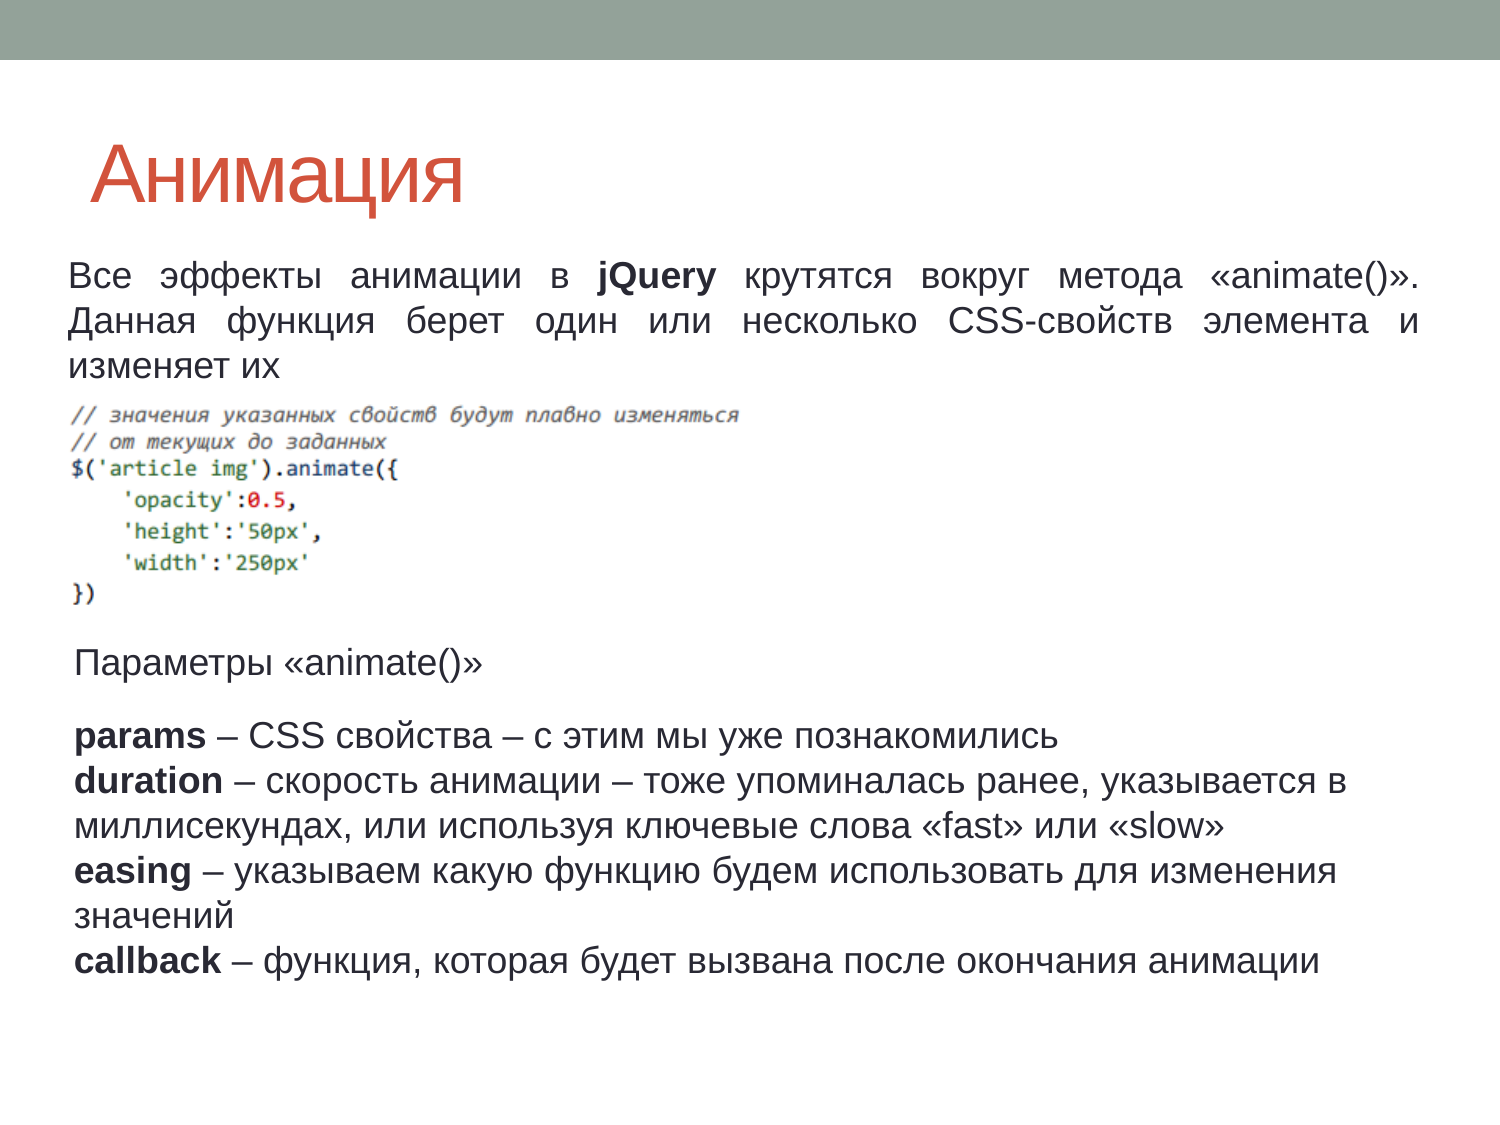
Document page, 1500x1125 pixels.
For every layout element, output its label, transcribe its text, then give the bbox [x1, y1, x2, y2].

text_box params – CSS свойства – с этим мы уже познакомились duration – скорость анимации – тоже упоминалась ранее, указывается в миллисекундах, или используя ключевые слова «fast» или «slow» easing – указываем какую функцию будем использовать для изменения значений callback – функция, которая будет вызвана после окончания анимации [58, 704, 1436, 989]
title Анимация [75, 87, 1425, 243]
picture [58, 394, 833, 627]
text_box Параметры «animate()» [58, 630, 1441, 690]
text_box Все эффекты анимации в jQuery крутятся вокруг метода «animate()». Данная функция берет один или несколько CSS-свойств элемента и изменяет их [53, 243, 1436, 394]
